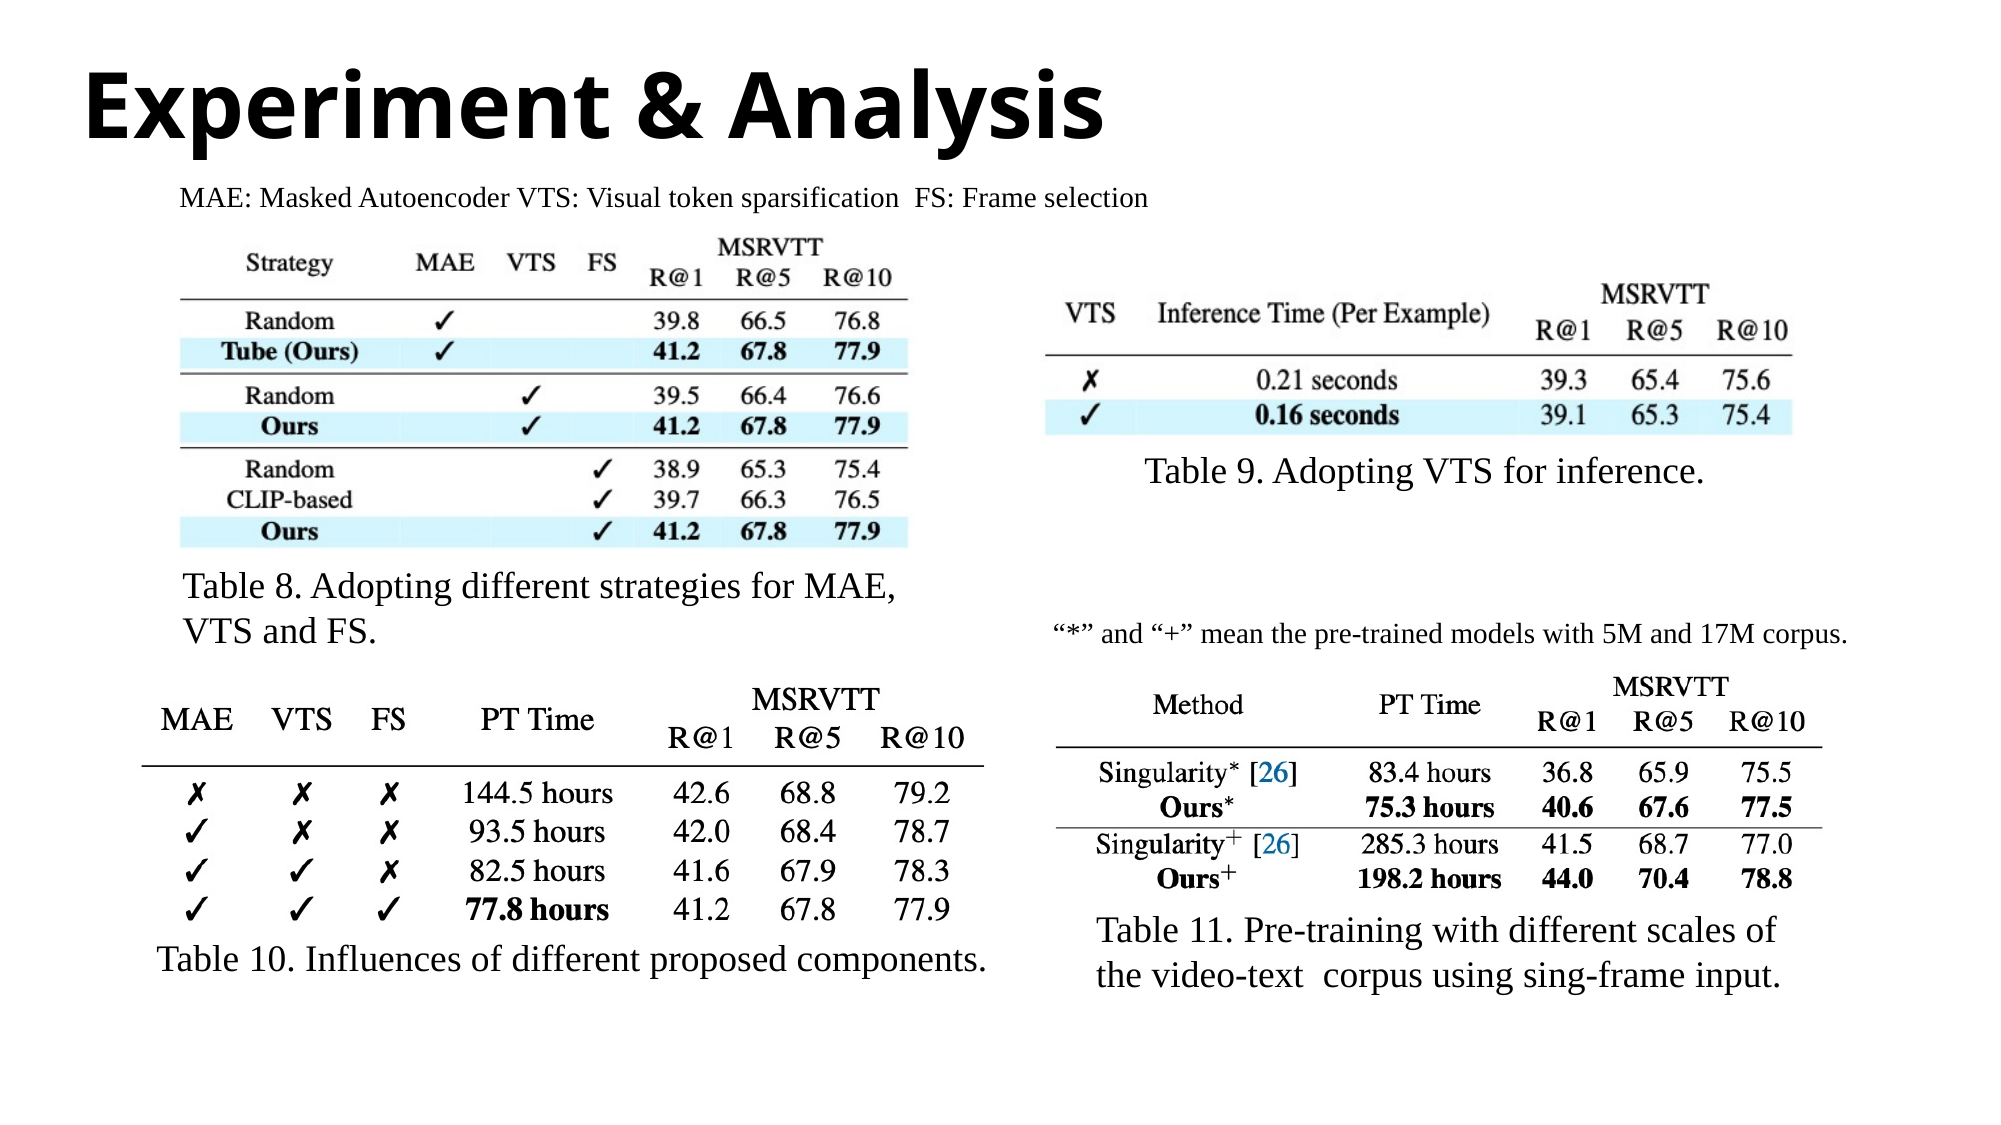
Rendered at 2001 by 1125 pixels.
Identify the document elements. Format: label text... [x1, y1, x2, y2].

text_box Table 8. Adopting different strategies for MAE, VTS and FS. [167, 553, 1909, 659]
picture [1038, 670, 1828, 895]
text_box Table 9. Adopting VTS for inference. [1129, 438, 2000, 499]
title Experiment & Analysis [66, 0, 1792, 218]
picture [158, 224, 918, 555]
text_box Table 10. Influences of different proposed components. [141, 926, 1883, 1032]
text_box “*” and “+” mean the pre-trained models with 5M and 17M corpus. [1038, 607, 2000, 657]
picture [1040, 269, 1800, 442]
picture [136, 676, 989, 927]
text_box Table 11. Pre-training with different scales of the video-text corpus using sing-frame input. [1081, 897, 2000, 1003]
text_box MAE: Masked Autoencoder VTS: Visual token sparsification FS: Frame selection [164, 170, 1600, 221]
